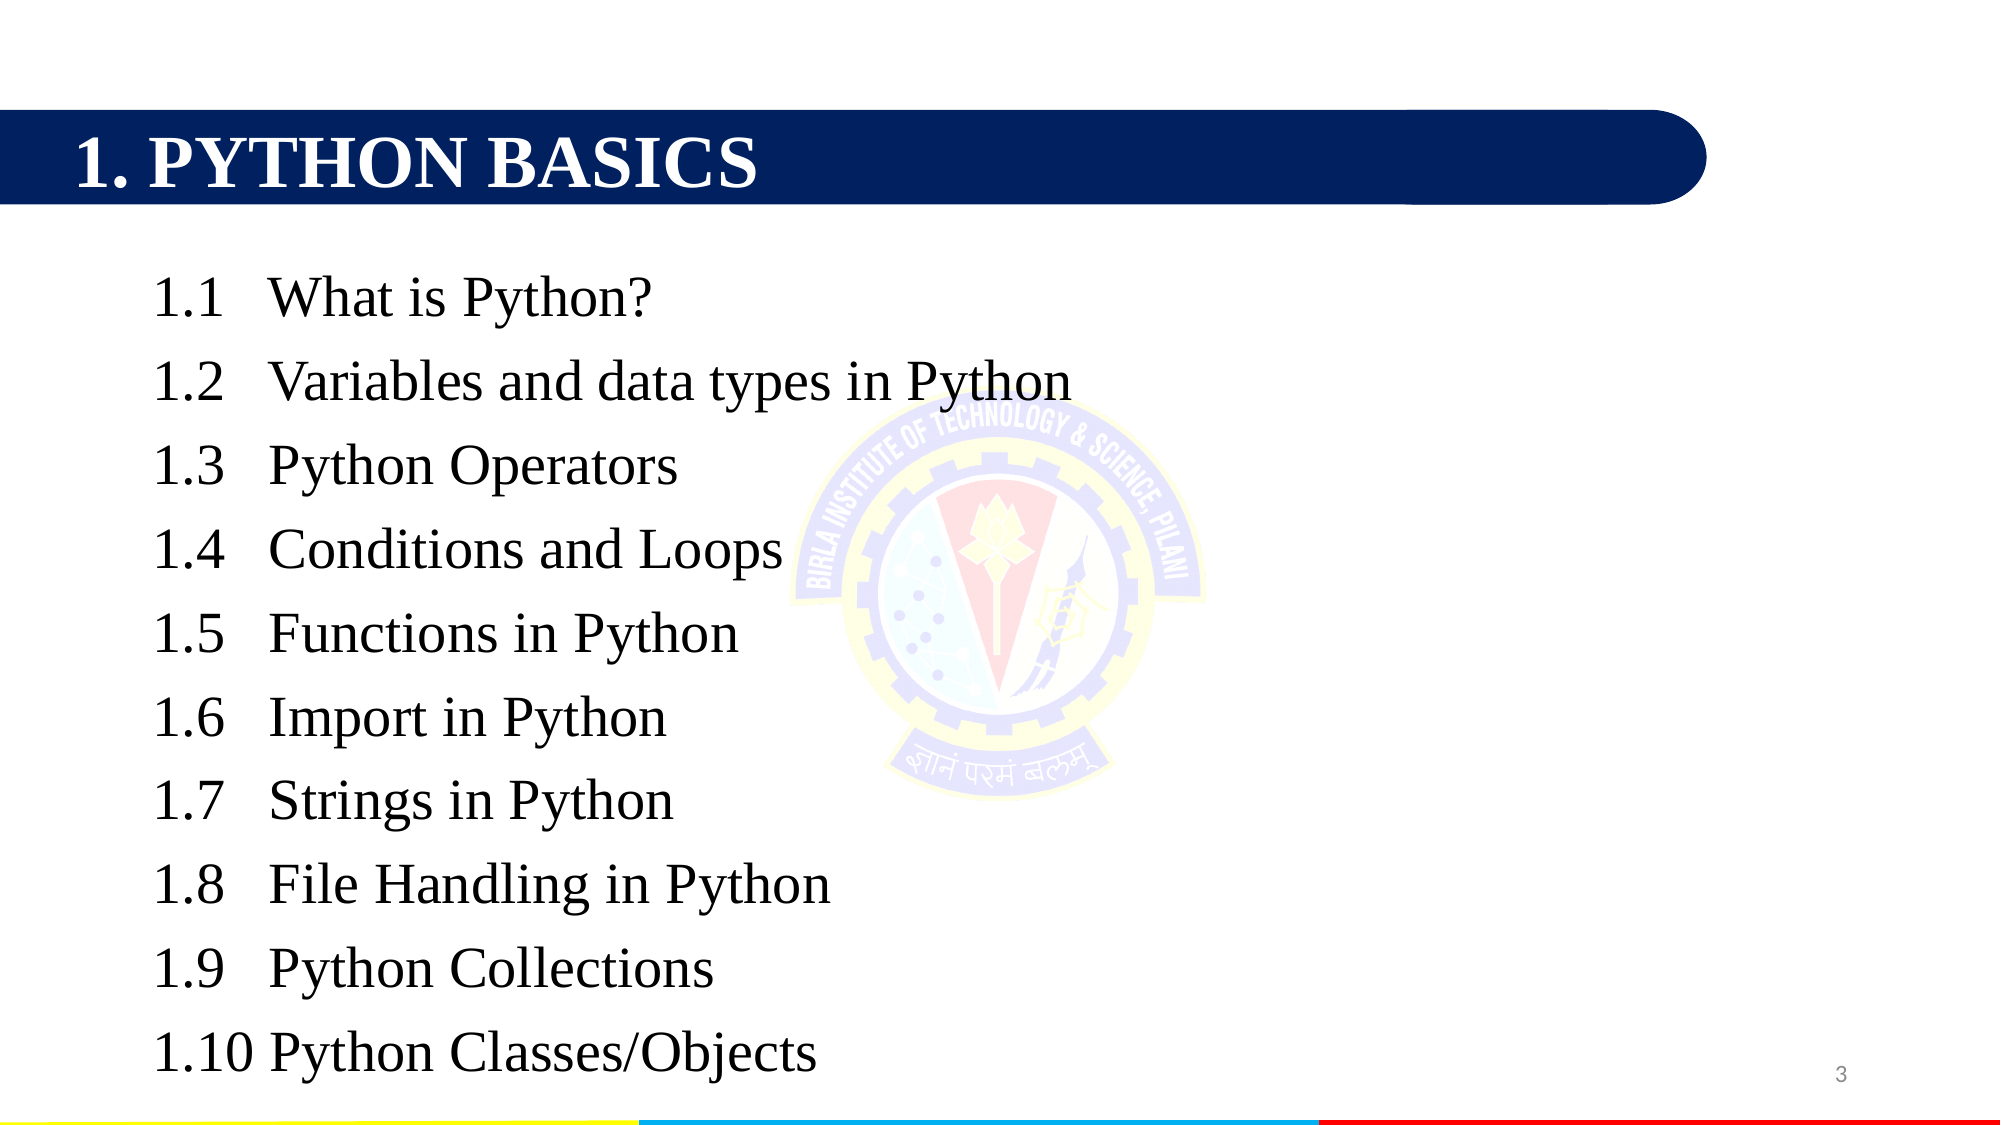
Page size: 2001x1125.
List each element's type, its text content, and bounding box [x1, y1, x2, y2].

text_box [0, 109, 1707, 205]
list 1.1 What is Python? 1.2 Variables and data types in Python 1.3 Python Operators 1.4 Conditions and Loops 1.5 Functions in Python 1.6 Import in Python 1.7 Strings in Python 1.8 File Handling in Python 1.9 Python Collections 1.10 Python Classes/Objects [137, 259, 1175, 973]
slide_number 3 [1412, 1042, 1863, 1103]
